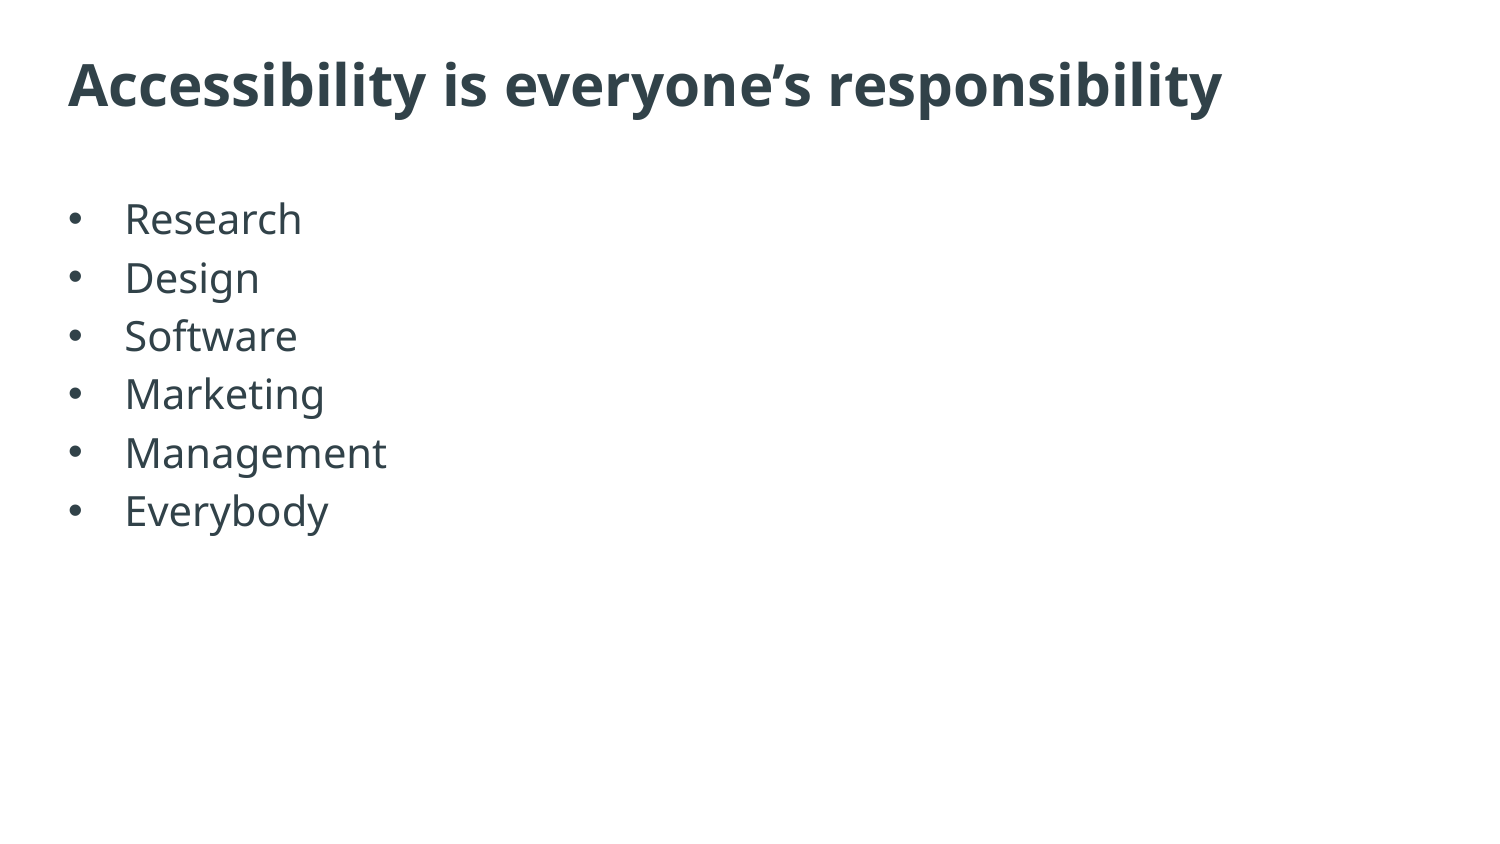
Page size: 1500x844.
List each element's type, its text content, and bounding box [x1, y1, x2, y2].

title Accessibility is everyone’s responsibility [53, 8, 1447, 126]
list Research Design Software Marketing Management Everybody [53, 185, 966, 741]
